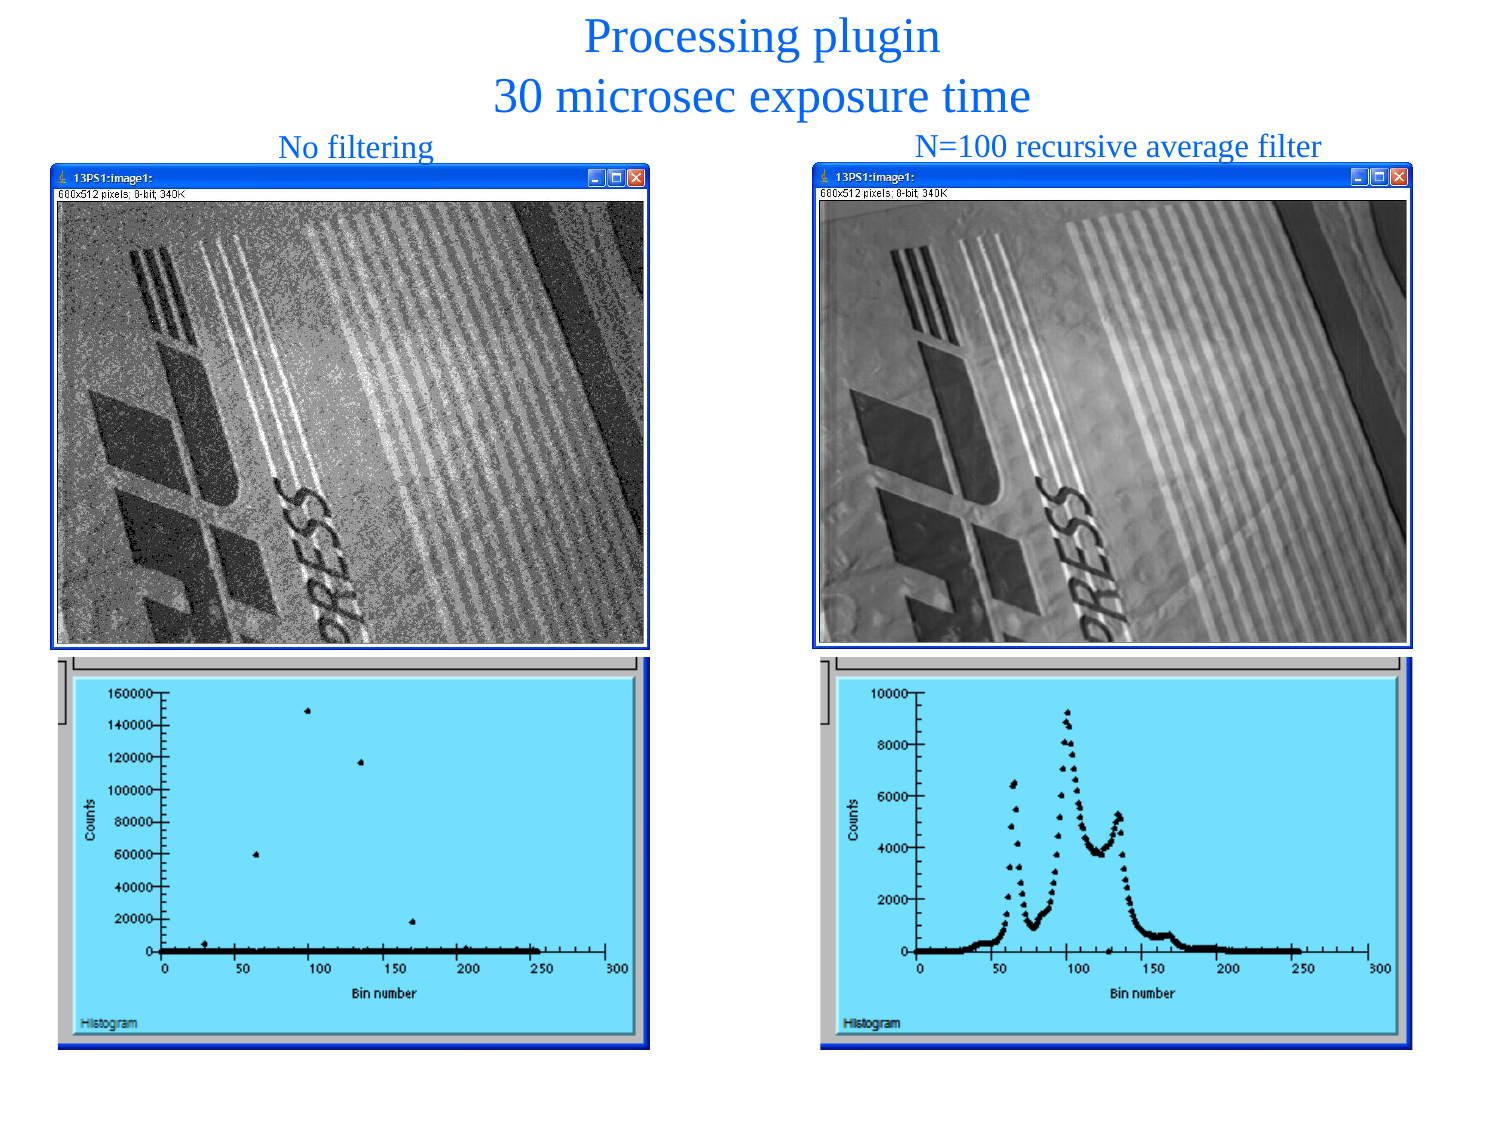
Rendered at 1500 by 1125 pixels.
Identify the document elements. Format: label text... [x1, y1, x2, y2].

picture [49, 163, 650, 651]
title Processing plugin 30 microsec exposure time [125, 0, 1400, 125]
picture [812, 162, 1413, 650]
list No filtering [37, 125, 675, 163]
text_box N=100 recursive average filter [800, 125, 1438, 163]
picture [57, 657, 651, 1051]
picture [820, 657, 1413, 1051]
